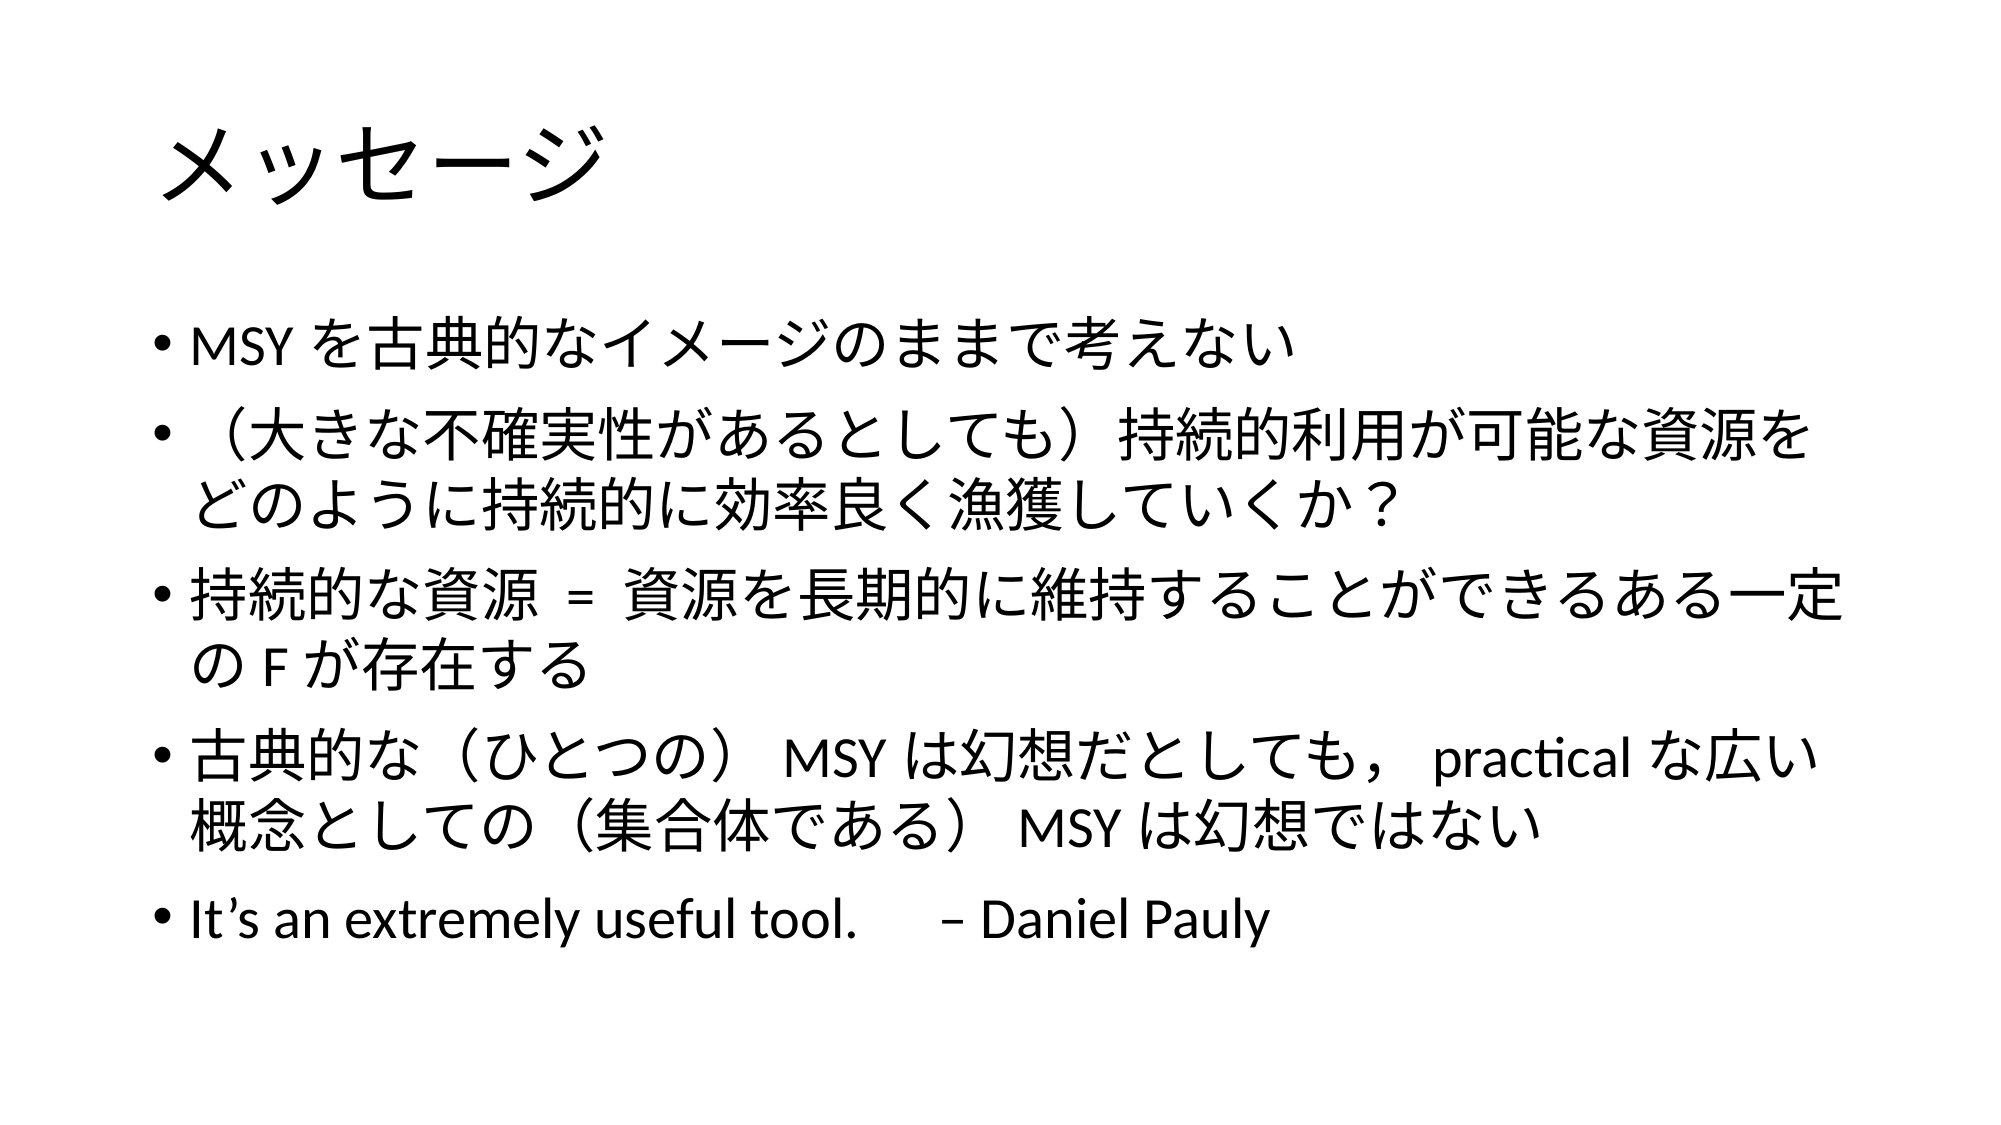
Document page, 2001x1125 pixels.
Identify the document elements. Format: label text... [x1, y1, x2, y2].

list MSYを古典的なイメージのままで考えない （大きな不確実性があるとしても）持続的利用が可能な資源をどのように持続的に効率良く漁獲していくか？ 持続的な資源 = 資源を長期的に維持することができるある一定のFが存在する 古典的な（ひとつの）MSYは幻想だとしても，practicalな広い概念としての（集合体である）MSYは幻想ではない It’s an extremely useful tool. – Daniel Pauly [137, 299, 1863, 1014]
title メッセージ [137, 59, 1863, 278]
